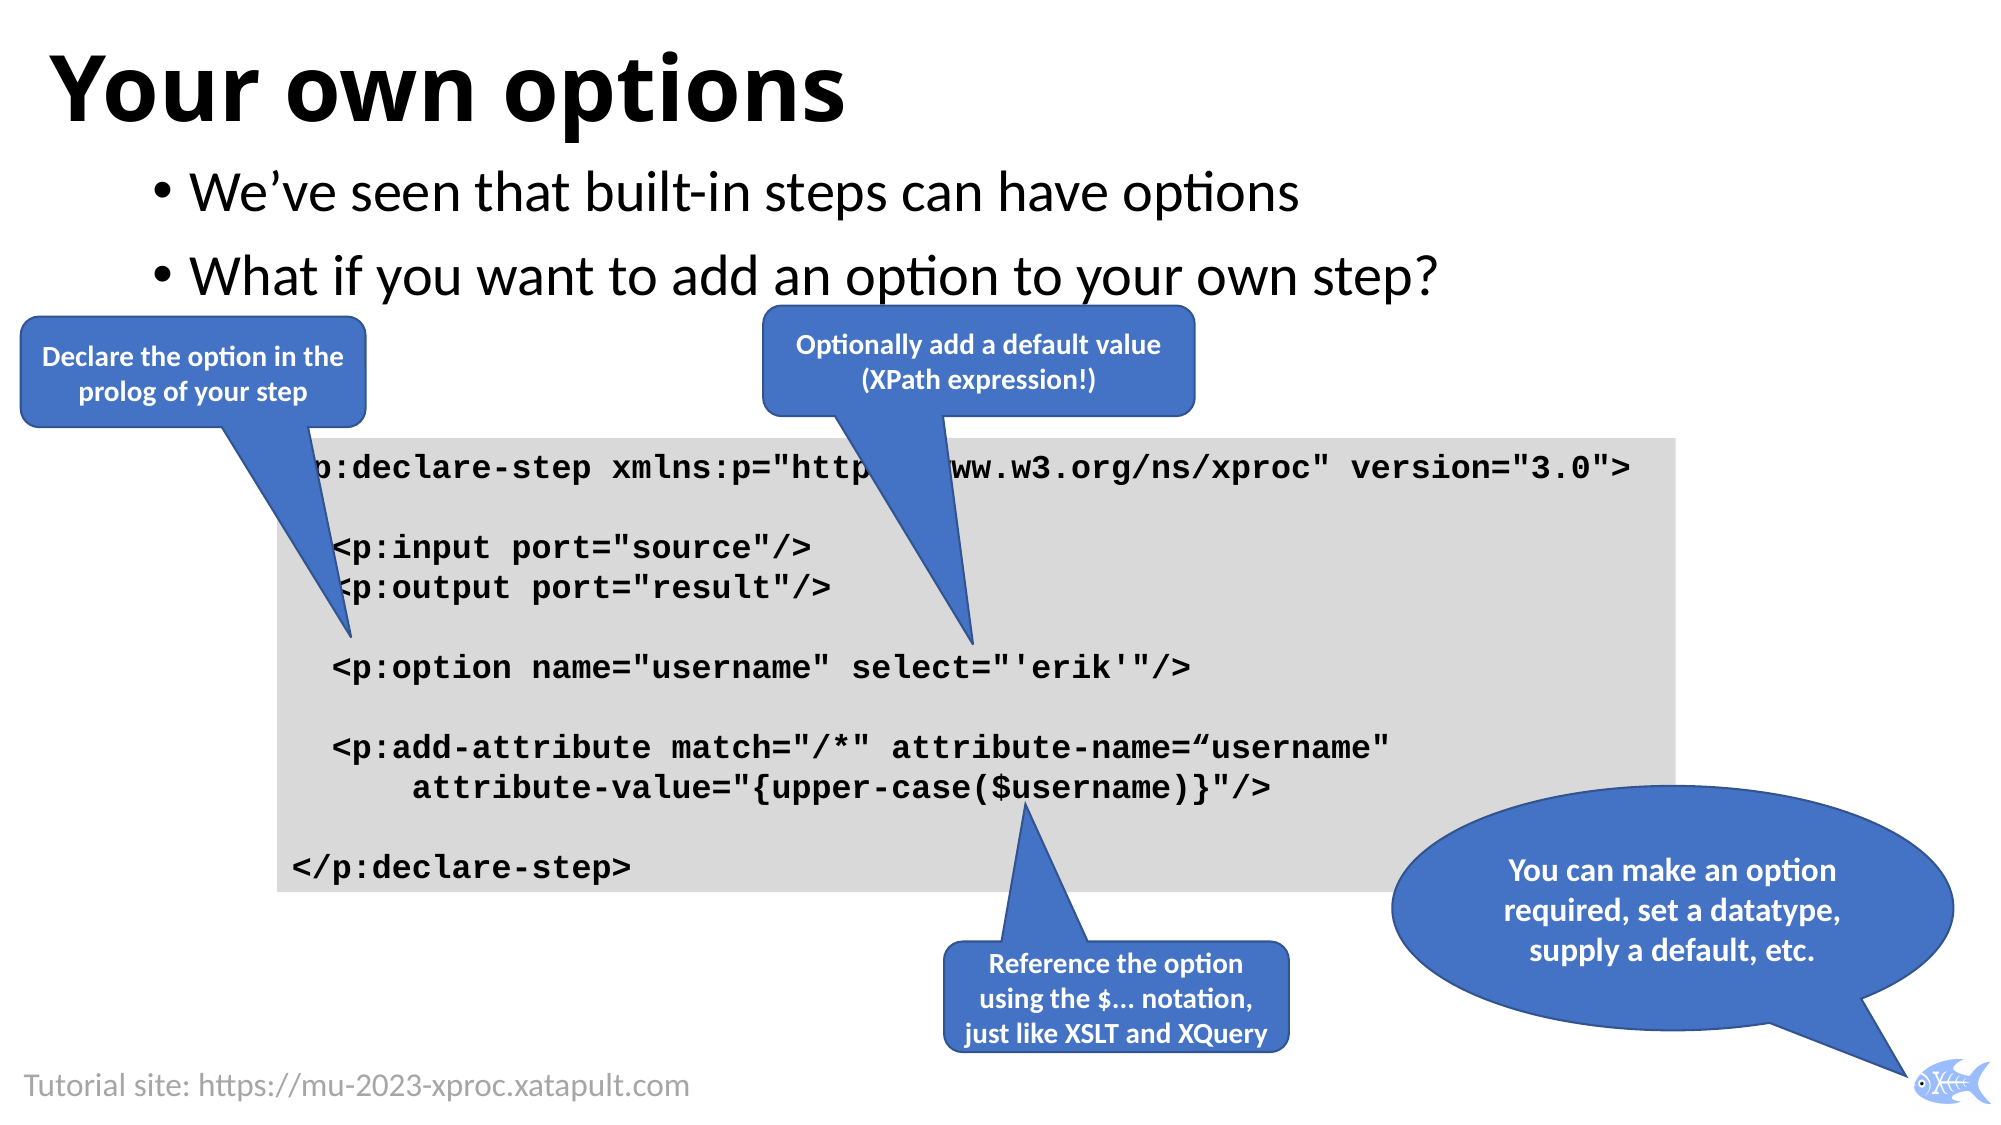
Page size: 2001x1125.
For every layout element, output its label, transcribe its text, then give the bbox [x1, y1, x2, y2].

text_box Reference the option using the $... notation, just like XSLT and XQuery [943, 800, 1290, 1054]
text_box You can make an option required, set a datatype, supply a default, etc. [1391, 784, 1955, 1079]
picture [1913, 1055, 1992, 1111]
list We’ve seen that built-in steps can have options What if you want to add an option to your own step? [137, 153, 1863, 340]
text_box Declare the option in the prolog of your step [19, 315, 367, 639]
text_box Optionally add a default value (XPath expression!) [762, 304, 1196, 646]
text_box <p:declare-step xmlns:p="http://www.w3.org/ns/xproc" version="3.0"> <p:input port="source"/> <p:output port="result"/> <p:option name="username" select="'erik'"/> <p:add-attribute match="/*" attribute-name=“username" attribute-value="{upper-case($username)}"/> </p:declare-step> [277, 438, 1676, 893]
title Your own options [34, 19, 1381, 165]
